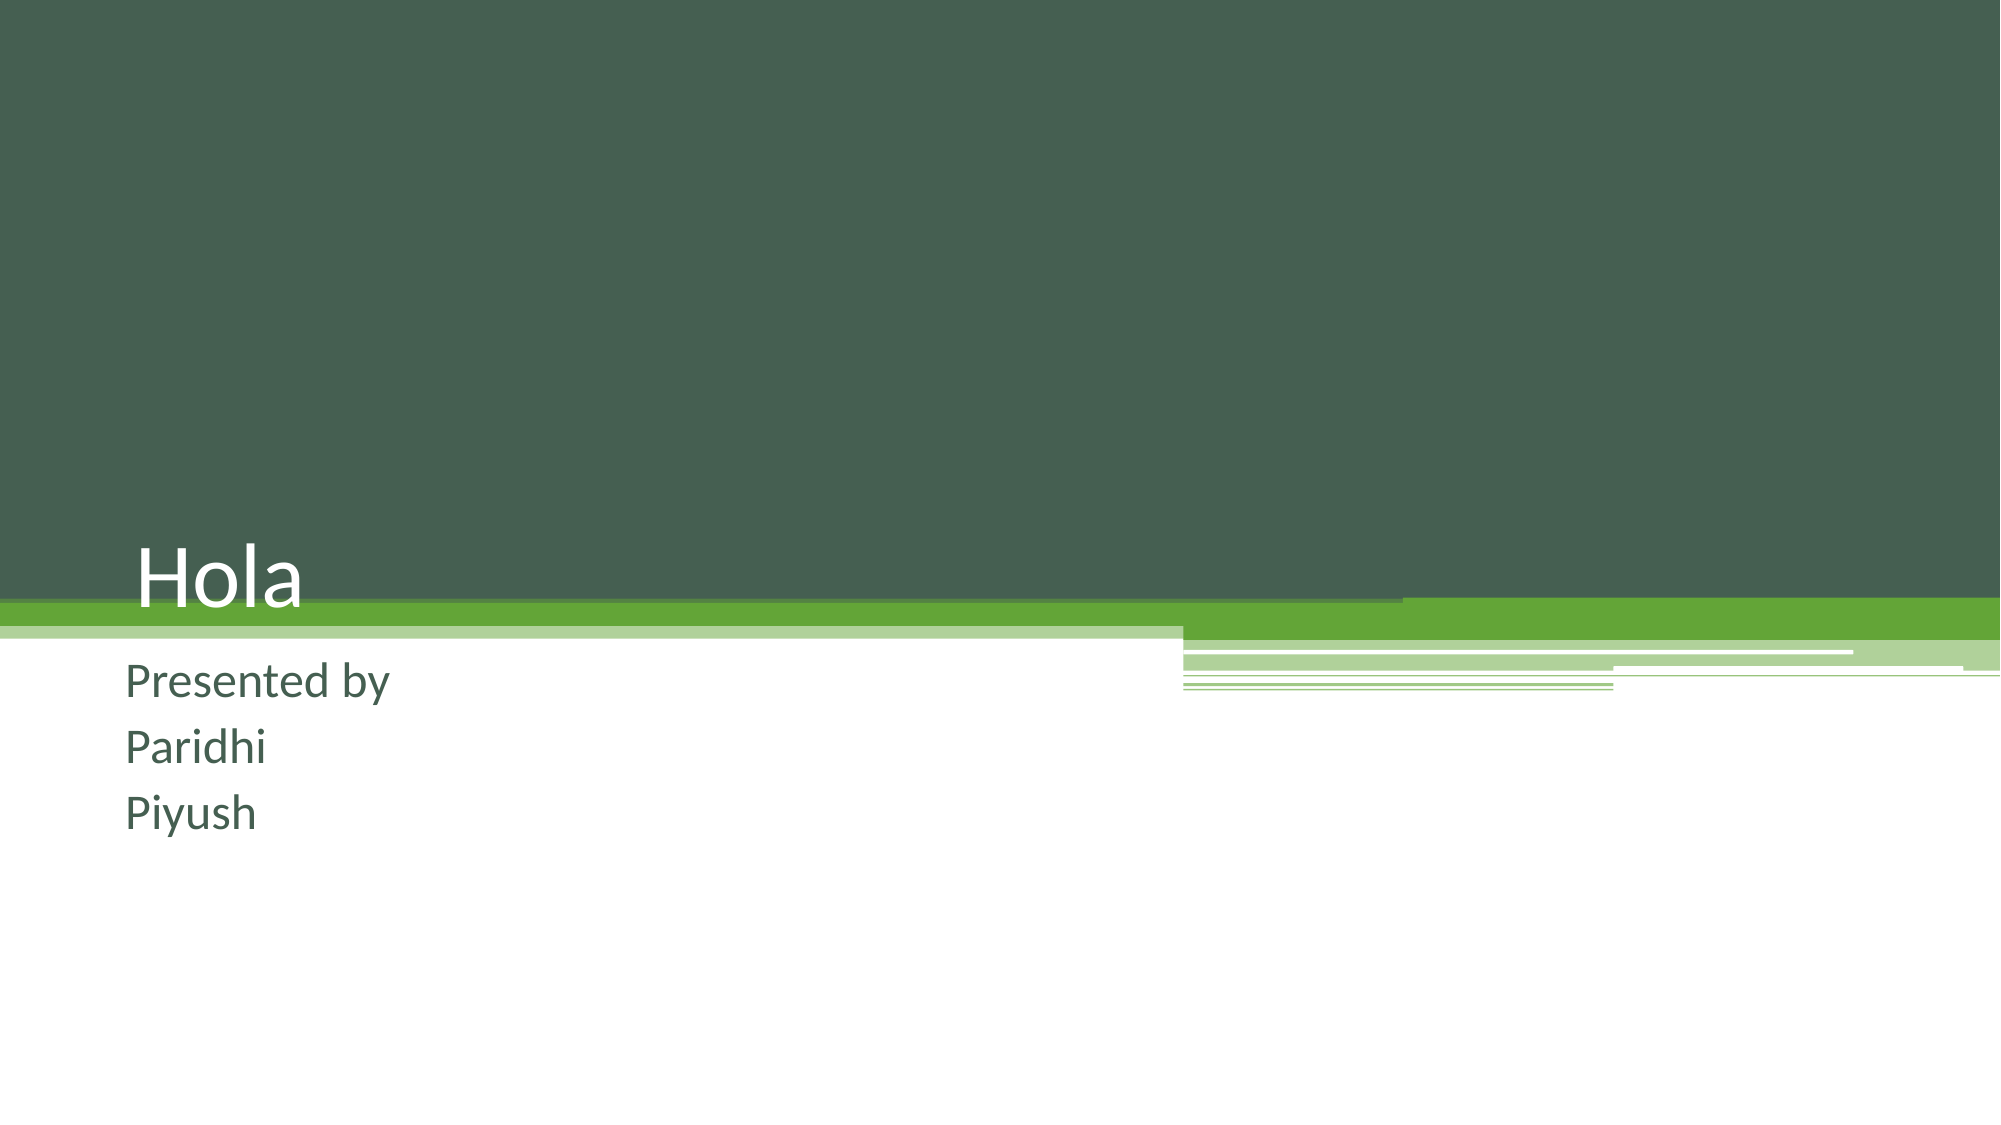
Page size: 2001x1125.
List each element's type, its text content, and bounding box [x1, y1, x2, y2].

subtitle Presented by Paridhi Piyush [99, 639, 1184, 928]
title Hola [99, 391, 1950, 633]
